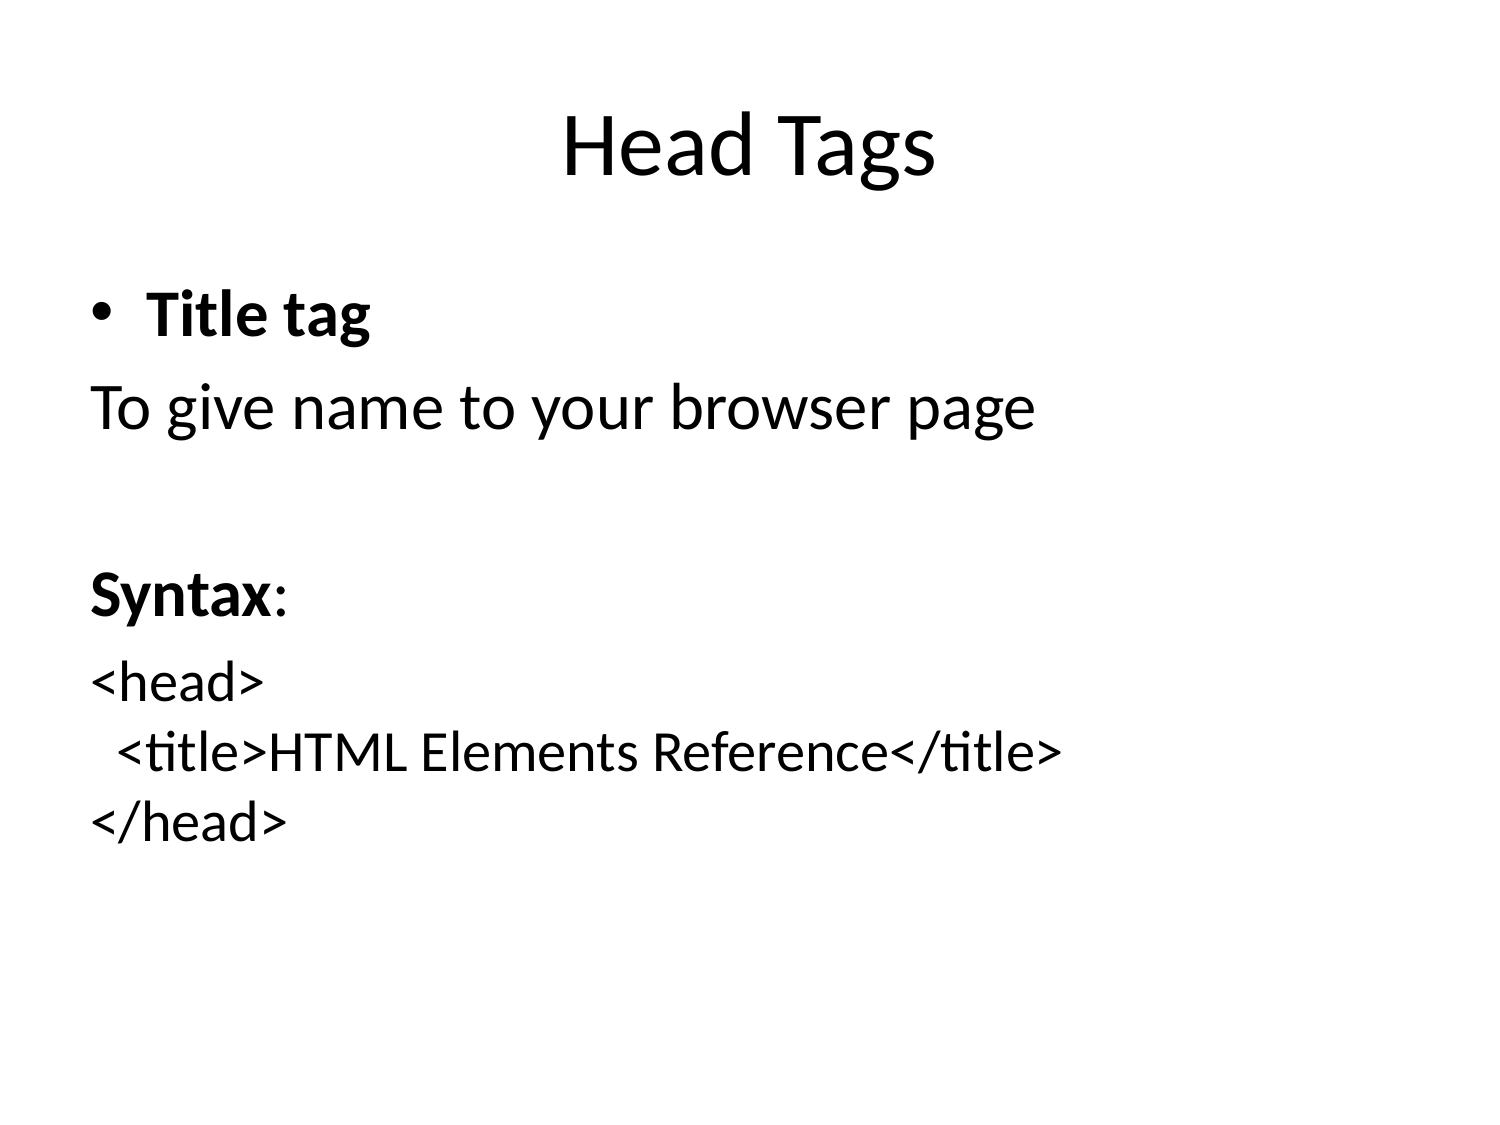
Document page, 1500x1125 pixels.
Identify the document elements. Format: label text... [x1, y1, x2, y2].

title Head Tags [75, 45, 1425, 233]
list Title tag To give name to your browser page Syntax: <head> <title>HTML Elements Reference</title> </head> [75, 262, 1425, 1005]
